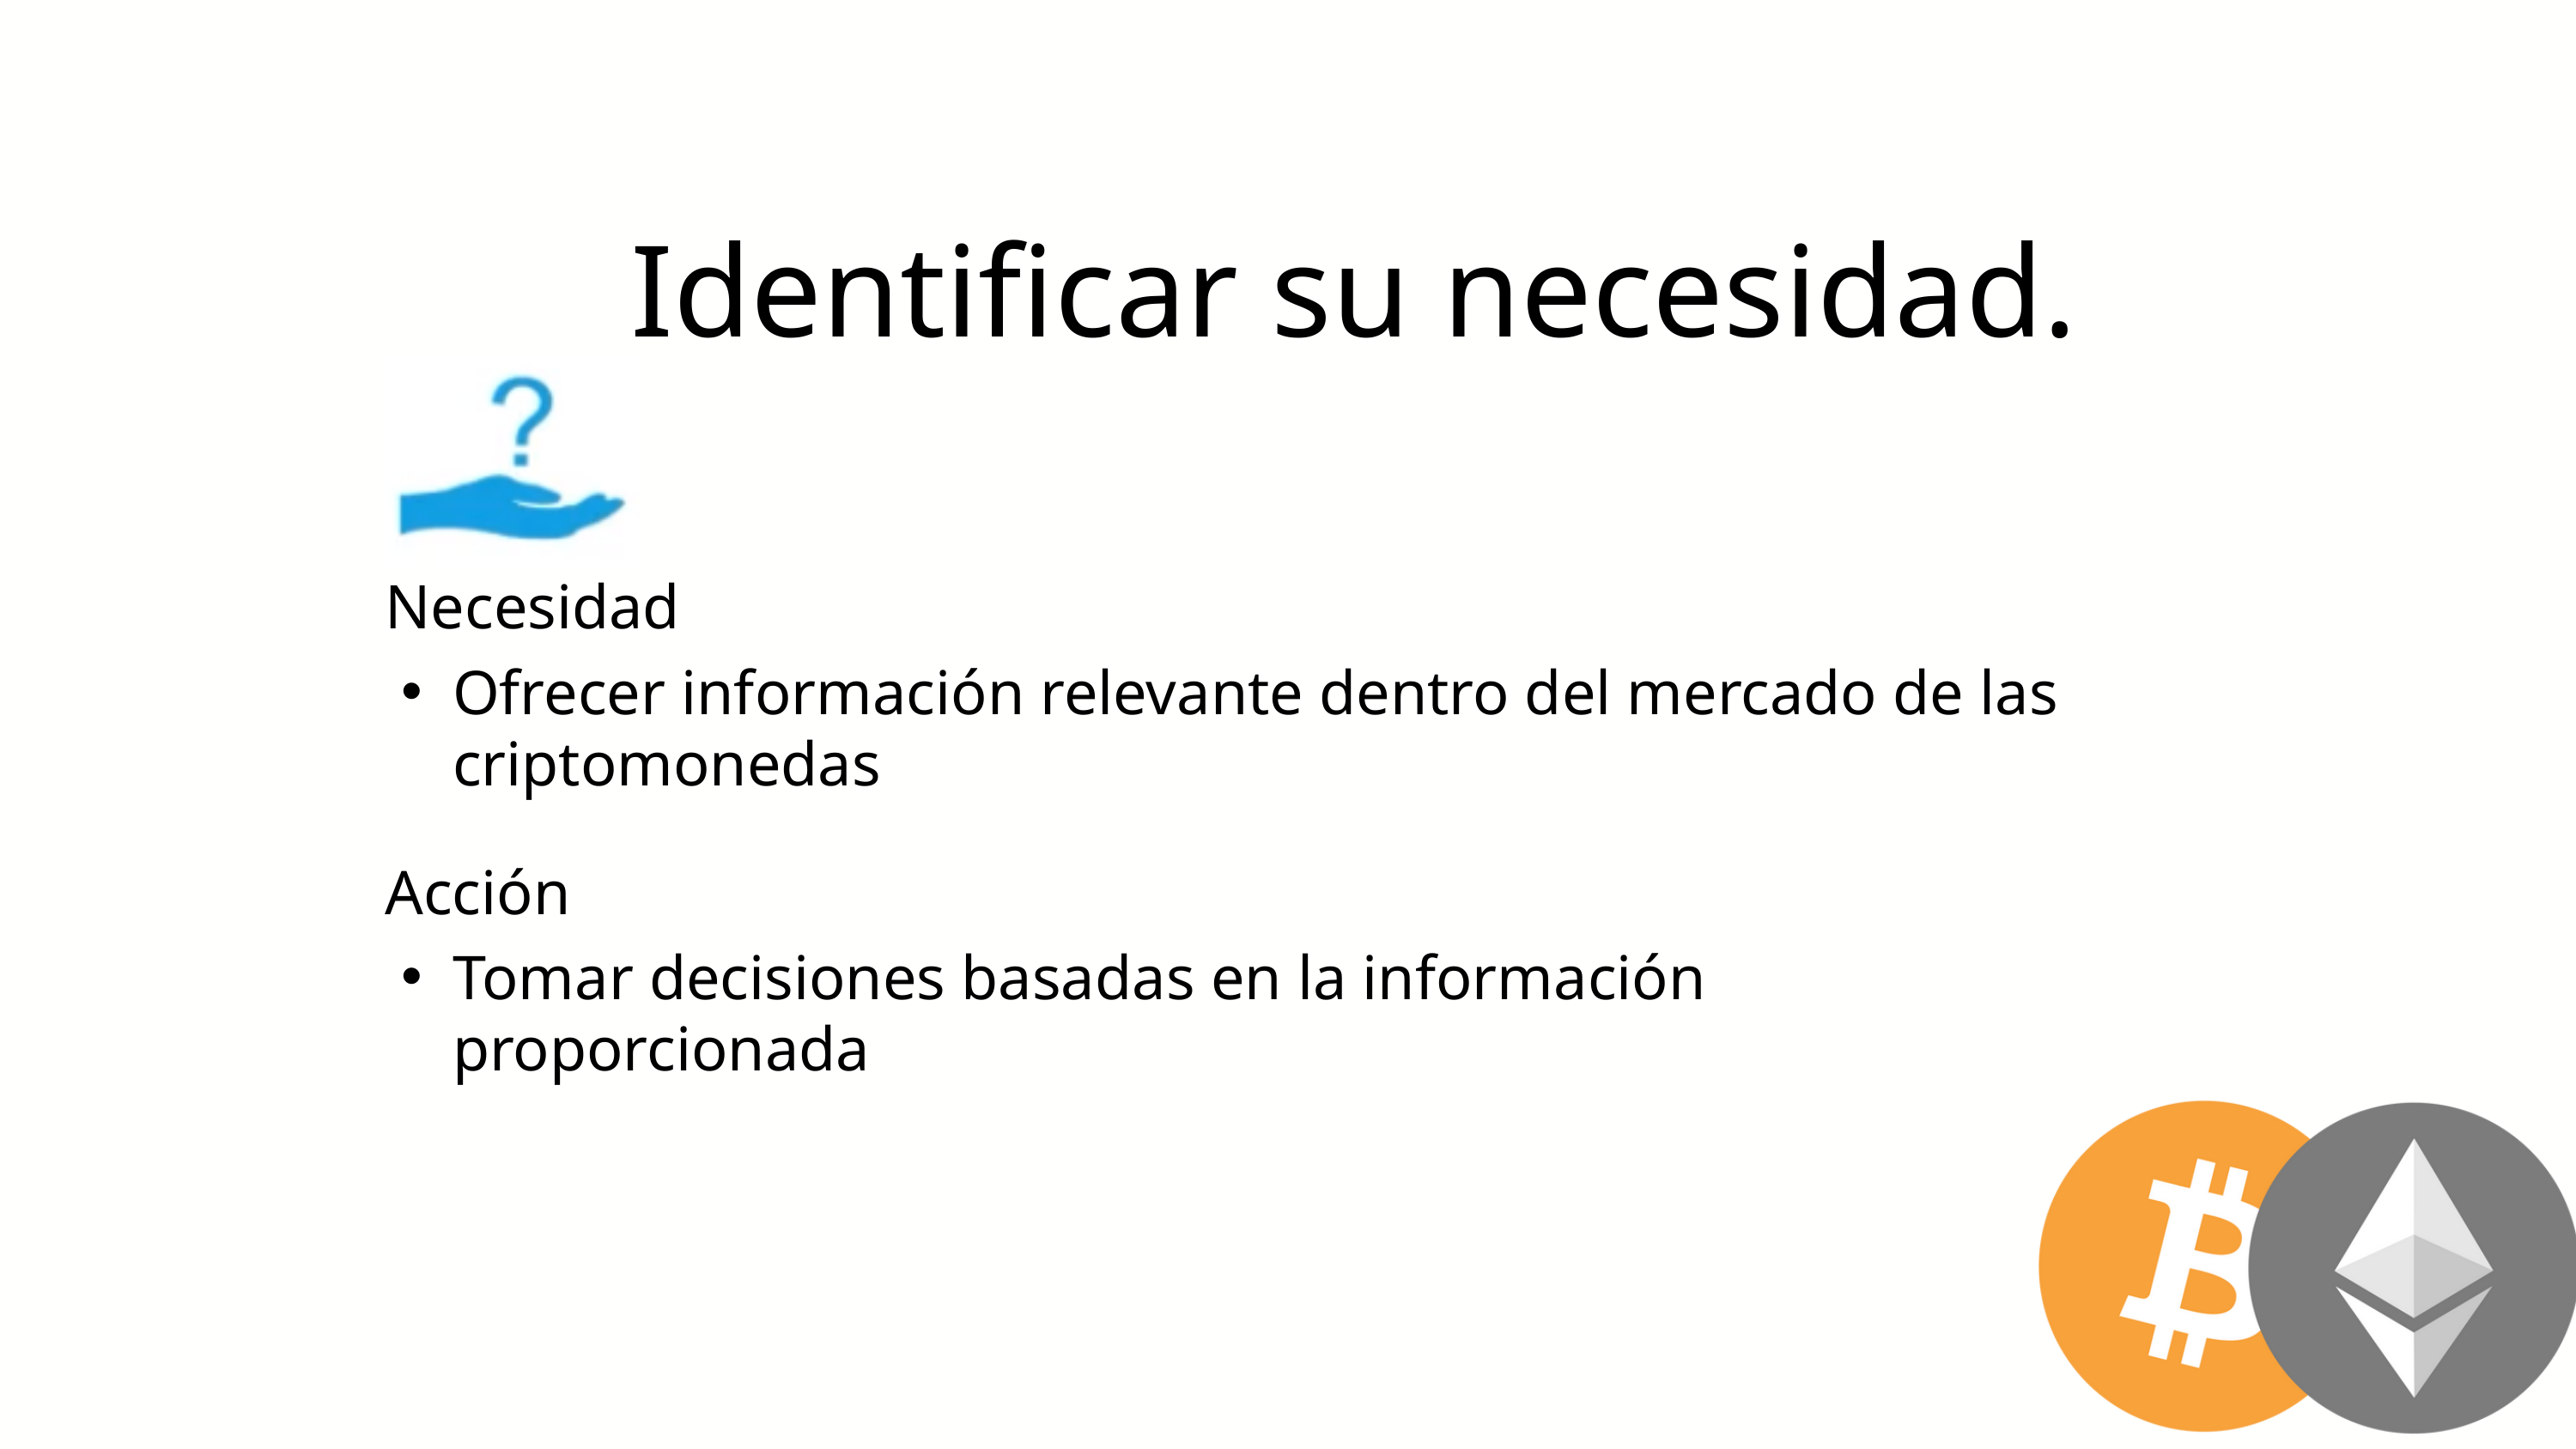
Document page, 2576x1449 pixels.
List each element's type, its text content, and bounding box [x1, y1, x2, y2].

picture [385, 355, 641, 568]
text_box Necesidad [385, 569, 2133, 641]
text_box Acción [385, 855, 2133, 927]
text_box Ofrecer información relevante dentro del mercado de las criptomonedas [349, 655, 2099, 798]
text_box Tomar decisiones basadas en la información proporcionada [349, 940, 2099, 1083]
text_box Identificar su necesidad. [480, 212, 2229, 512]
picture [1970, 1075, 2576, 1449]
